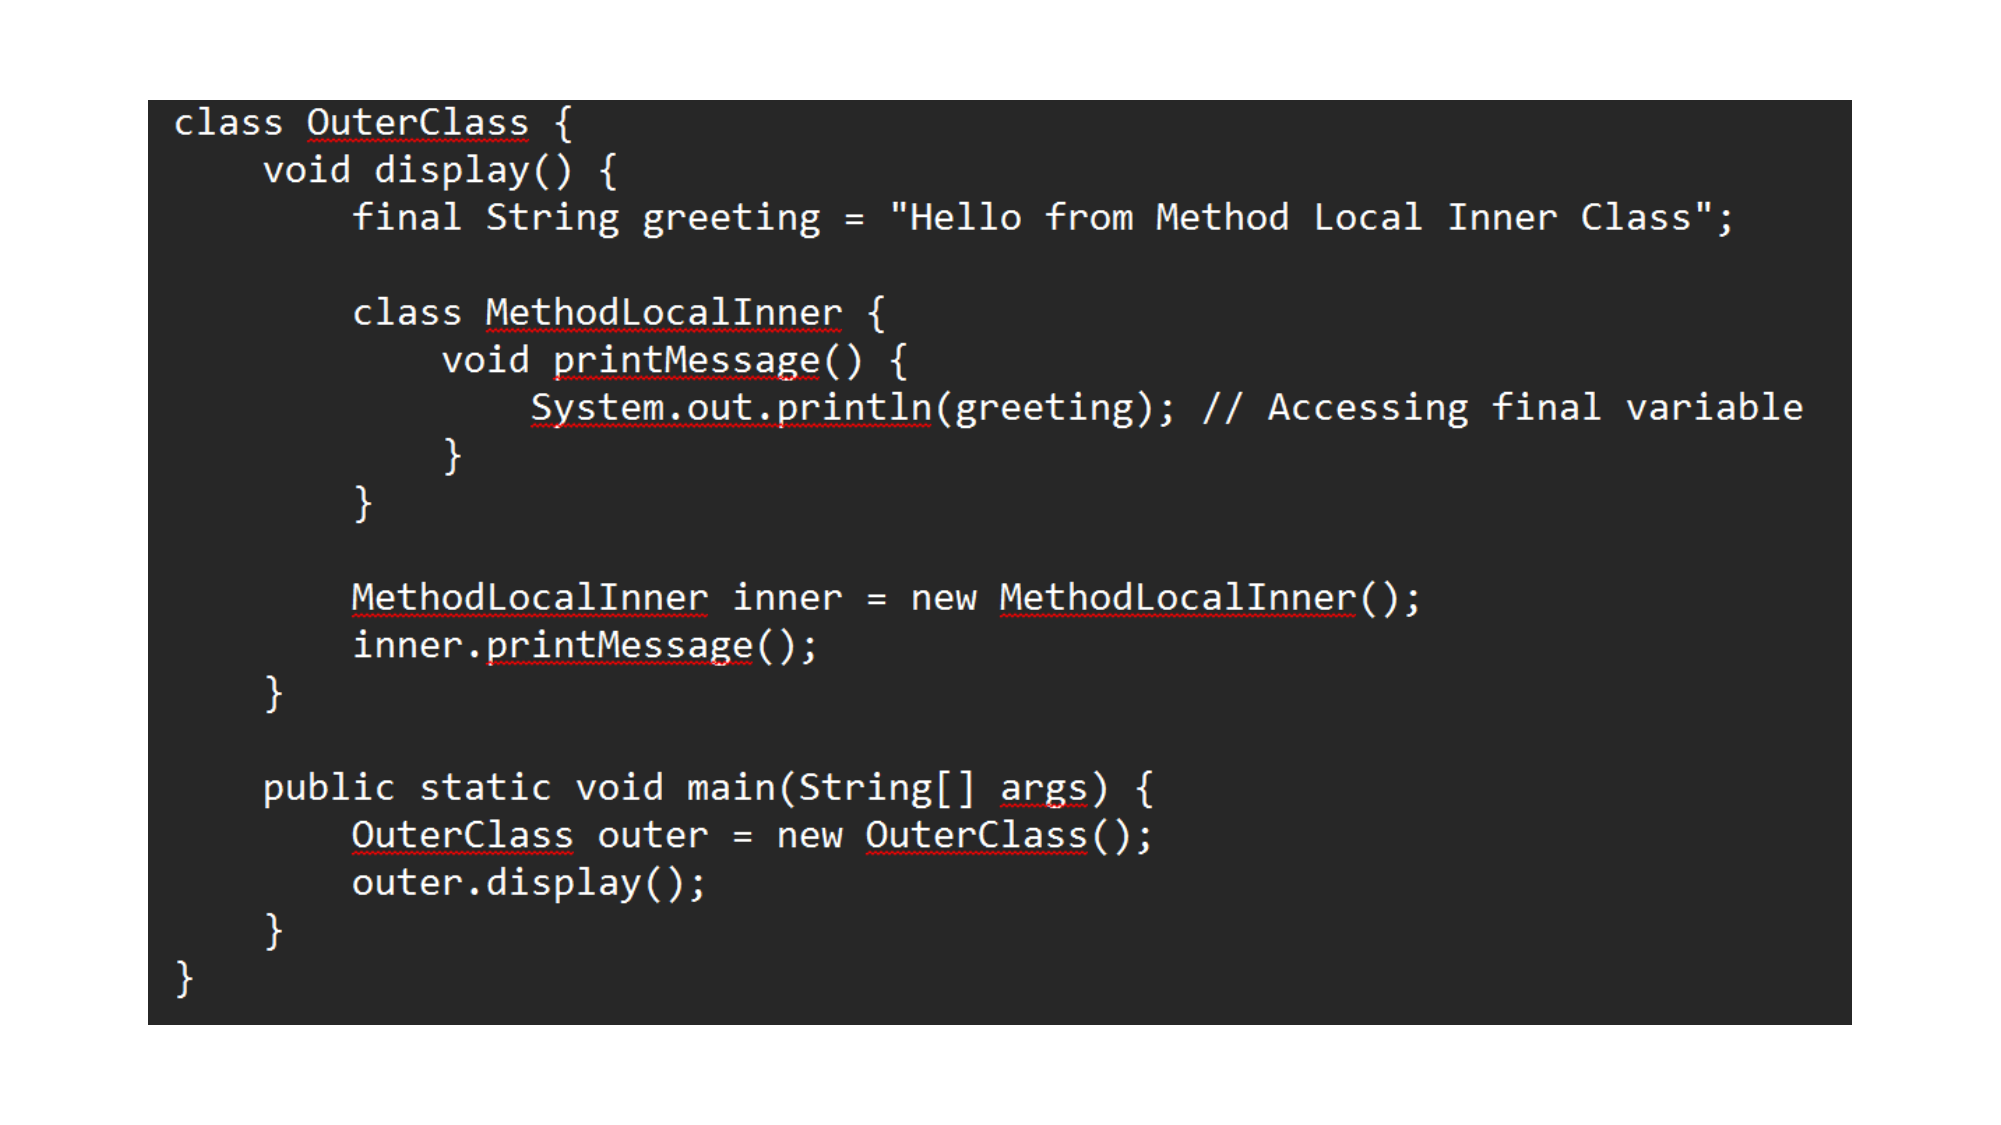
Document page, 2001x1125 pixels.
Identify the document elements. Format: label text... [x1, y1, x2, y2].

title Method-local Inner Class [137, 59, 1863, 278]
picture [147, 99, 1853, 1026]
